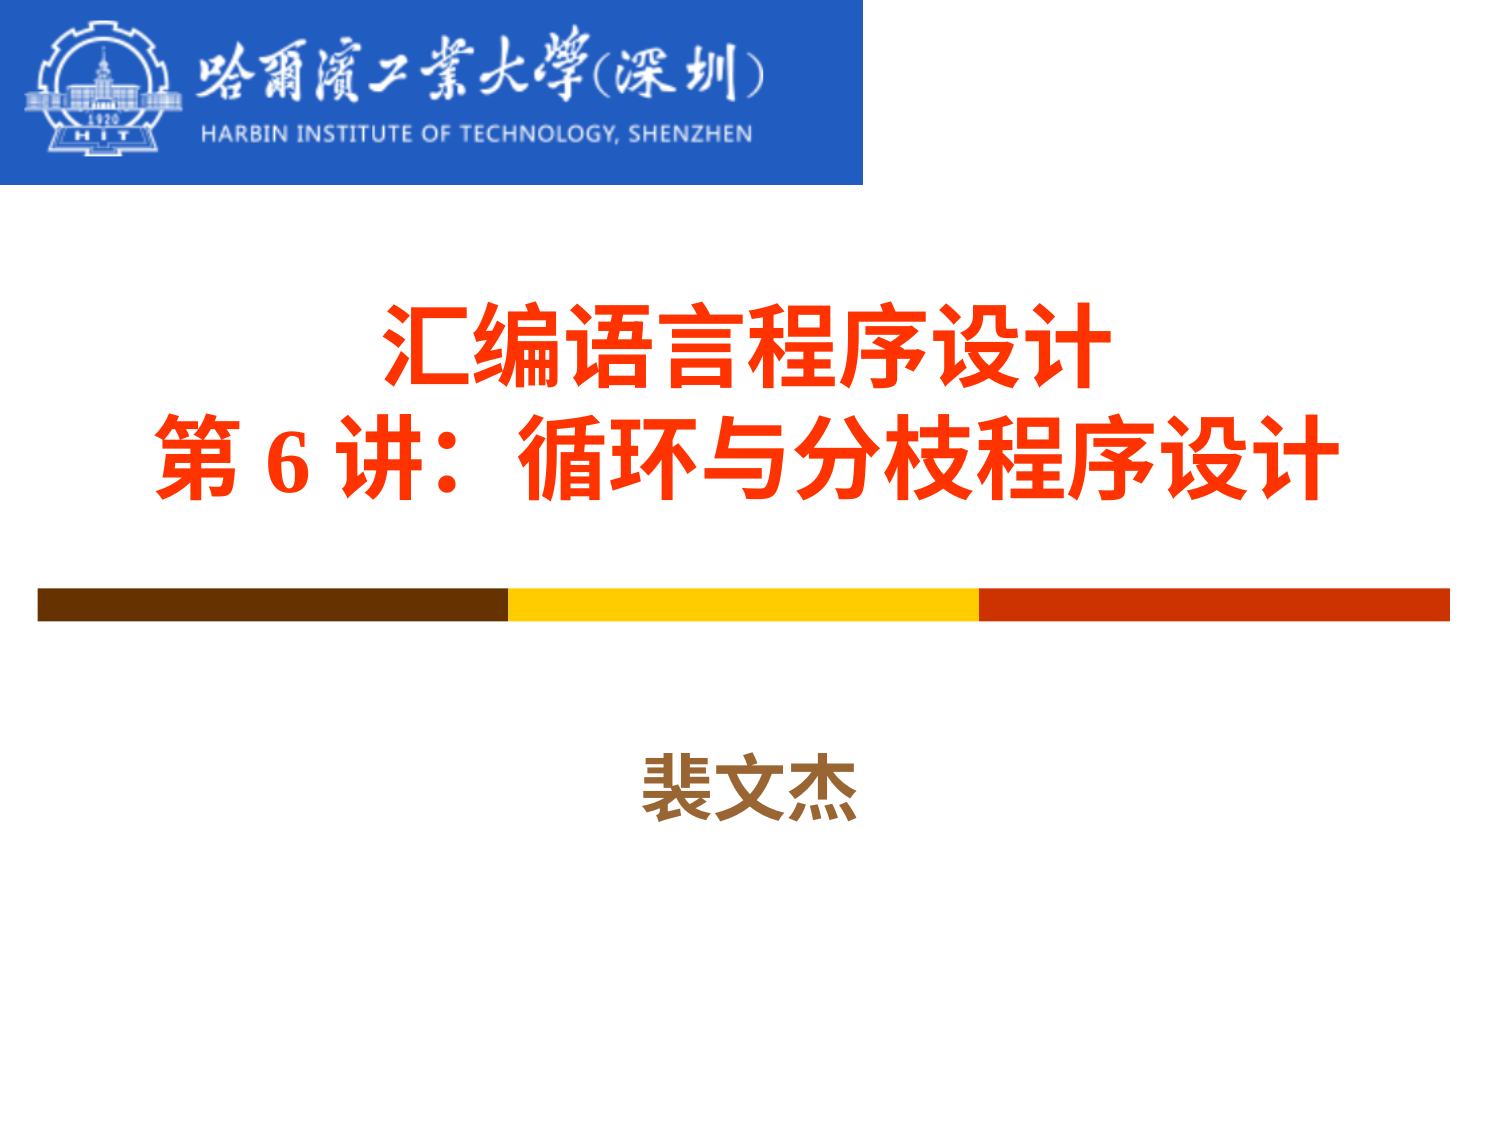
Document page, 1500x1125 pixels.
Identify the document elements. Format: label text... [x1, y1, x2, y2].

subtitle 裴文杰 [58, 751, 1442, 842]
picture [0, 0, 864, 185]
text_box 汇编语言程序设计 第6讲：循环与分枝程序设计 [17, 302, 1477, 518]
